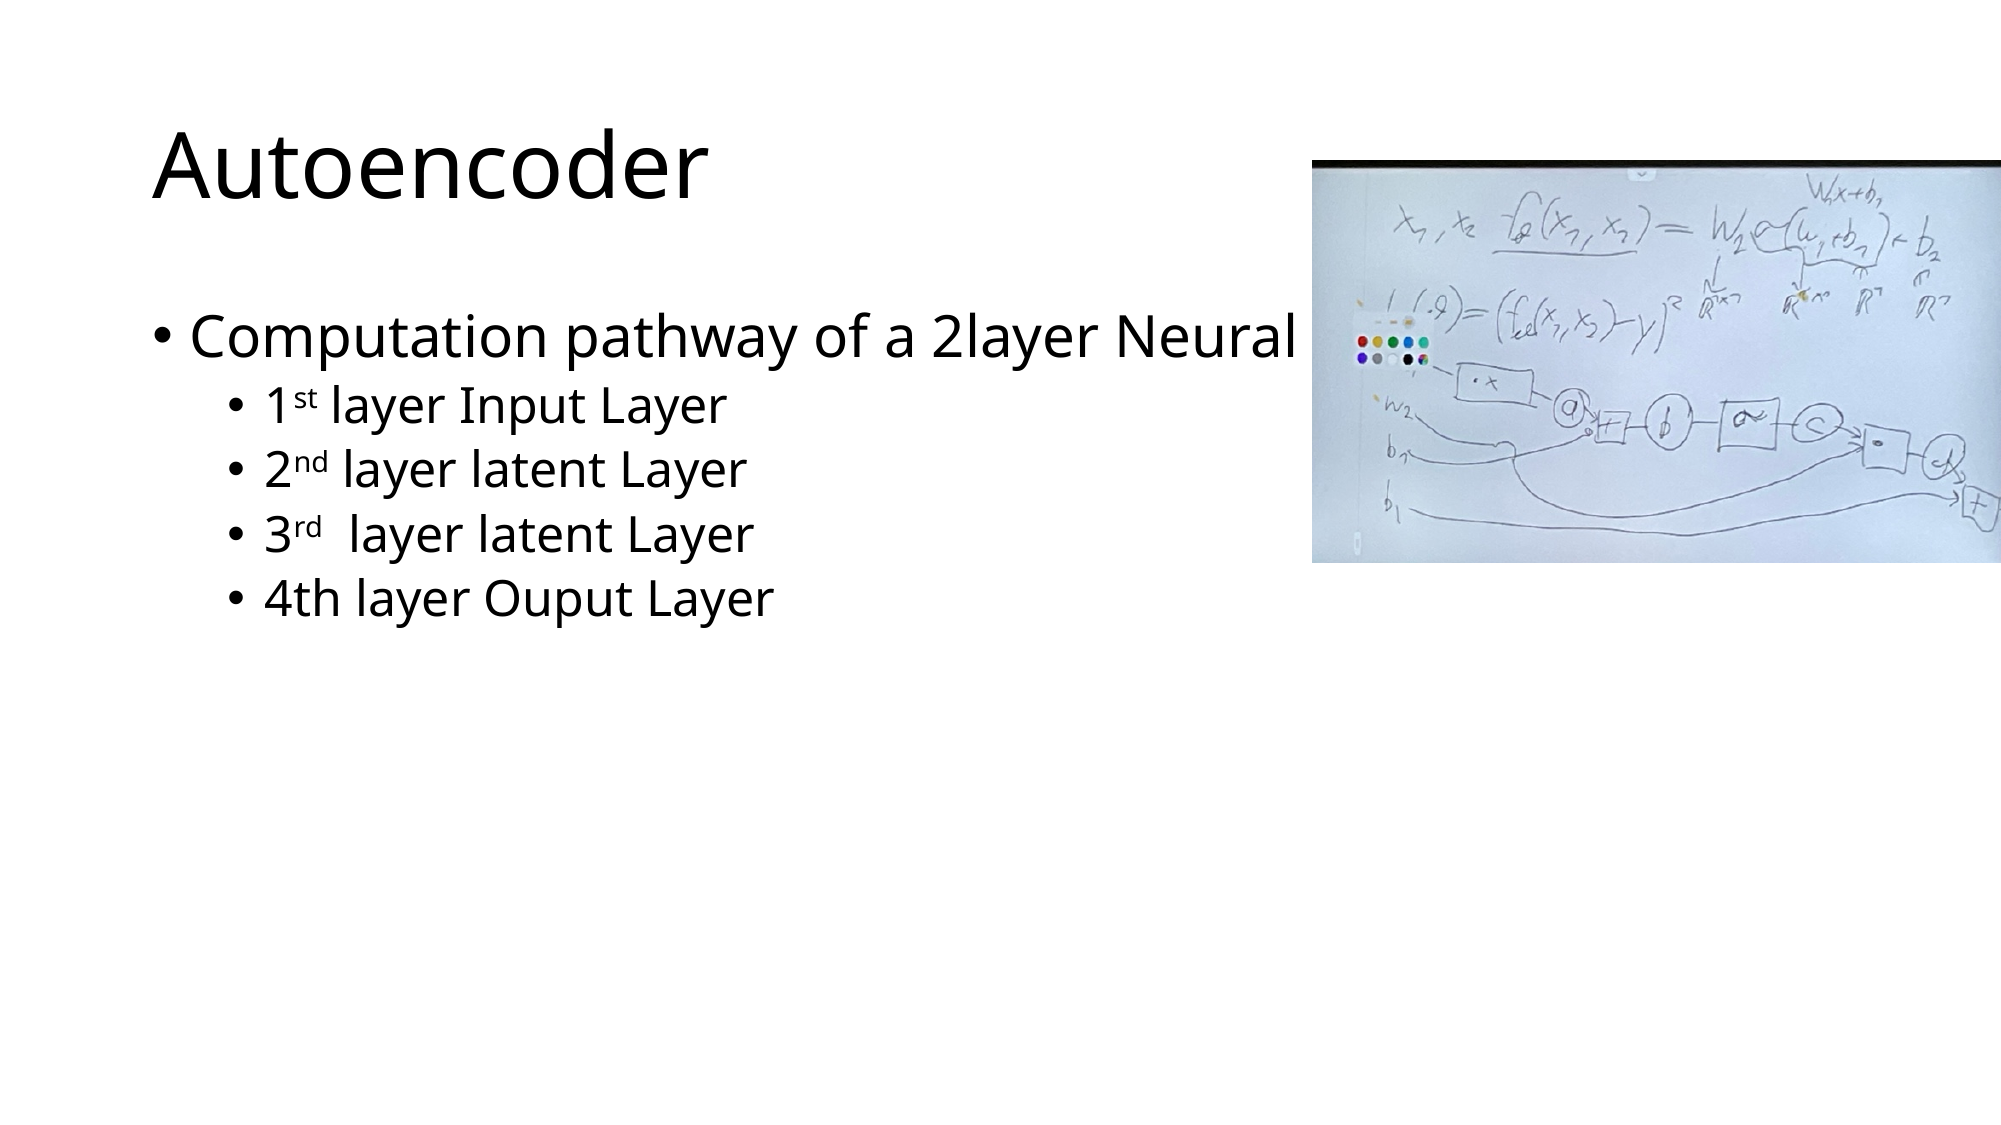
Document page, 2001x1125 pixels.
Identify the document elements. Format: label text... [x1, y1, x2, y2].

picture [1311, 159, 2001, 563]
title Autoencoder [137, 59, 1863, 278]
